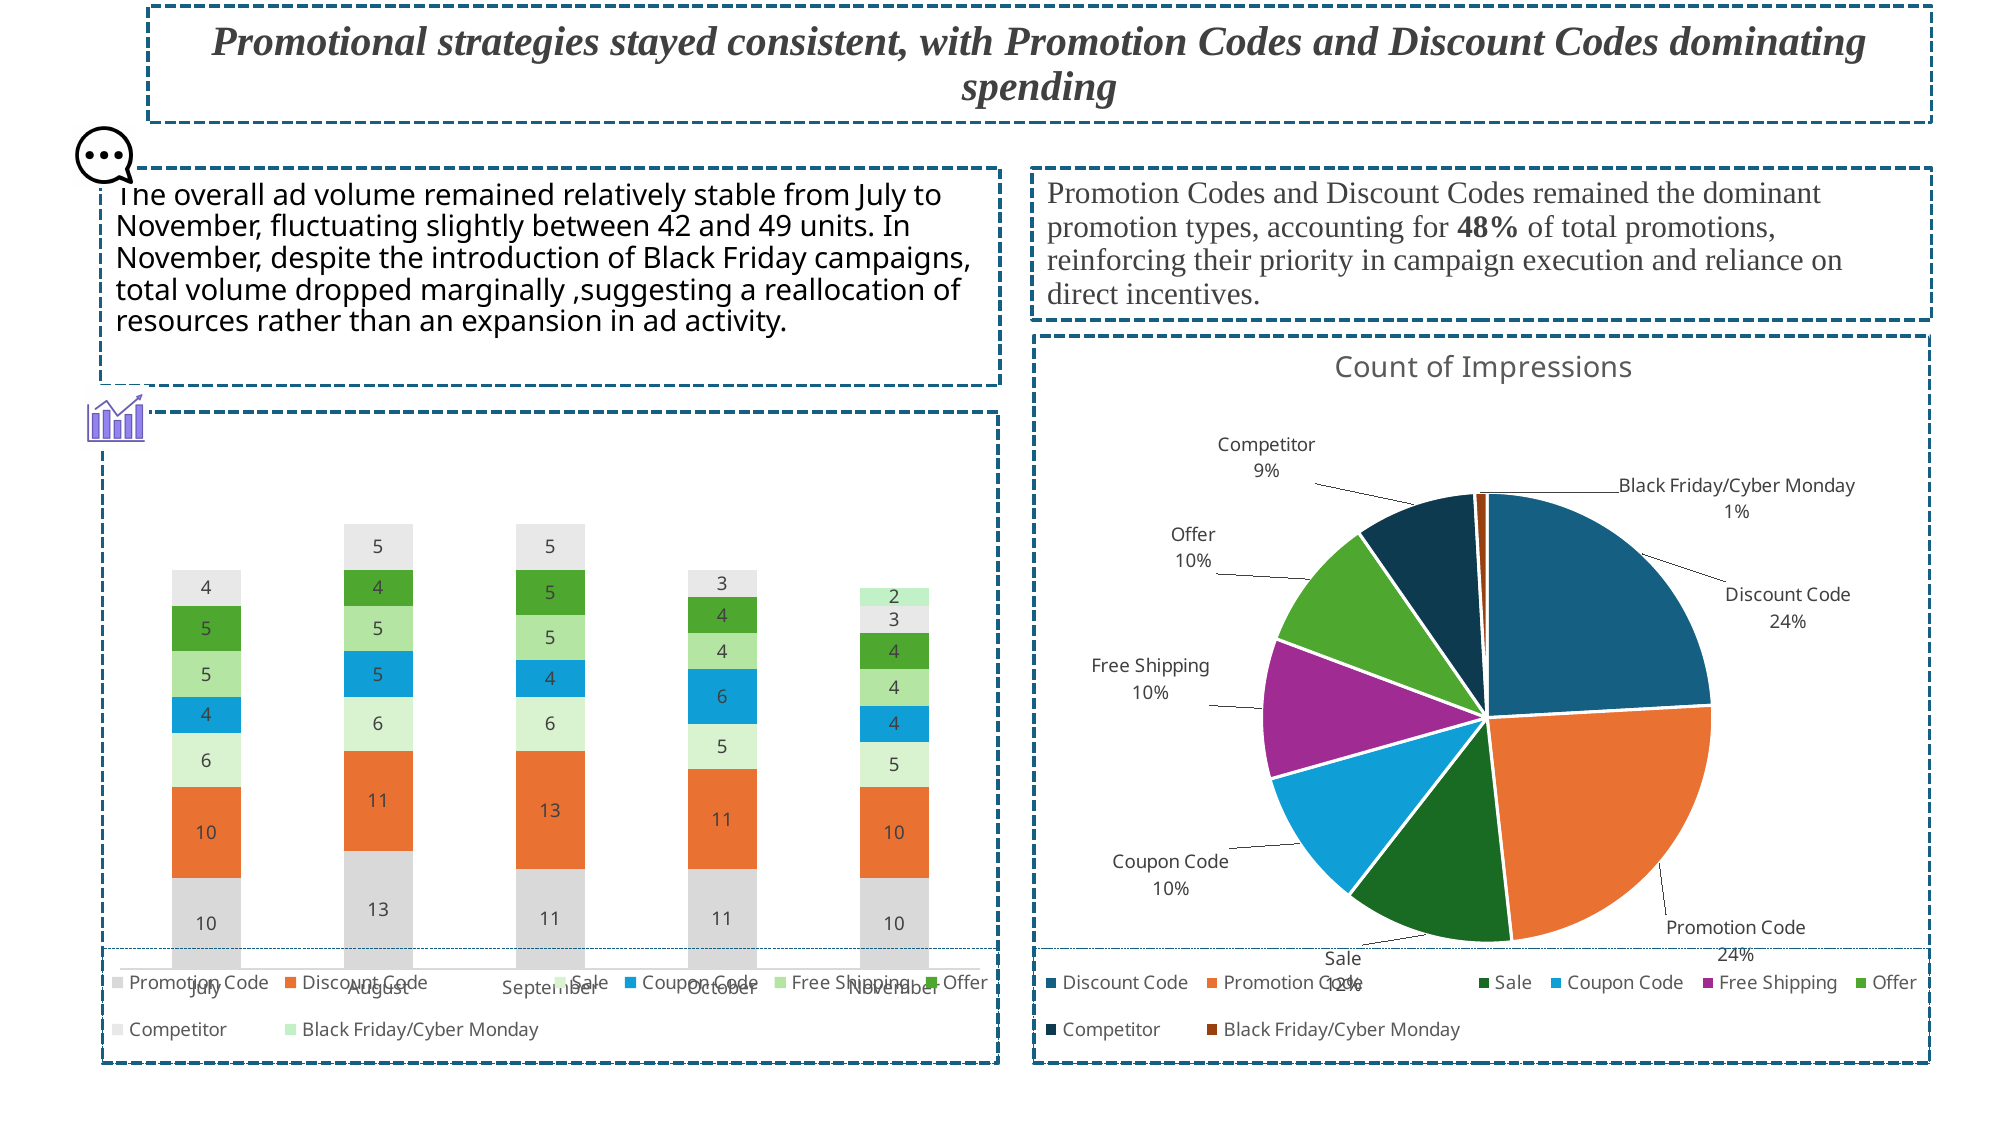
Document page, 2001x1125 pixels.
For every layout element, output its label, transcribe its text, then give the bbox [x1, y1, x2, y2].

chart [1031, 333, 1932, 1066]
title The overall ad volume remained relatively stable from July to November, fluctuating slightly between 42 and 49 units. In November, despite the introduction of Black Friday campaigns, total volume dropped marginally ,suggesting a reallocation of resources rather than an expansion in ad activity. [100, 167, 1000, 386]
text_box Promotion Codes and Discount Codes remained the dominant promotion types, accounting for 48% of total promotions, reinforcing their priority in campaign execution and reliance on direct incentives. [1031, 167, 1932, 320]
chart [100, 409, 1001, 1066]
picture [82, 384, 149, 451]
picture [71, 122, 138, 189]
text_box Promotional strategies stayed consistent, with Promotion Codes and Discount Codes dominating spending [148, 6, 1932, 123]
